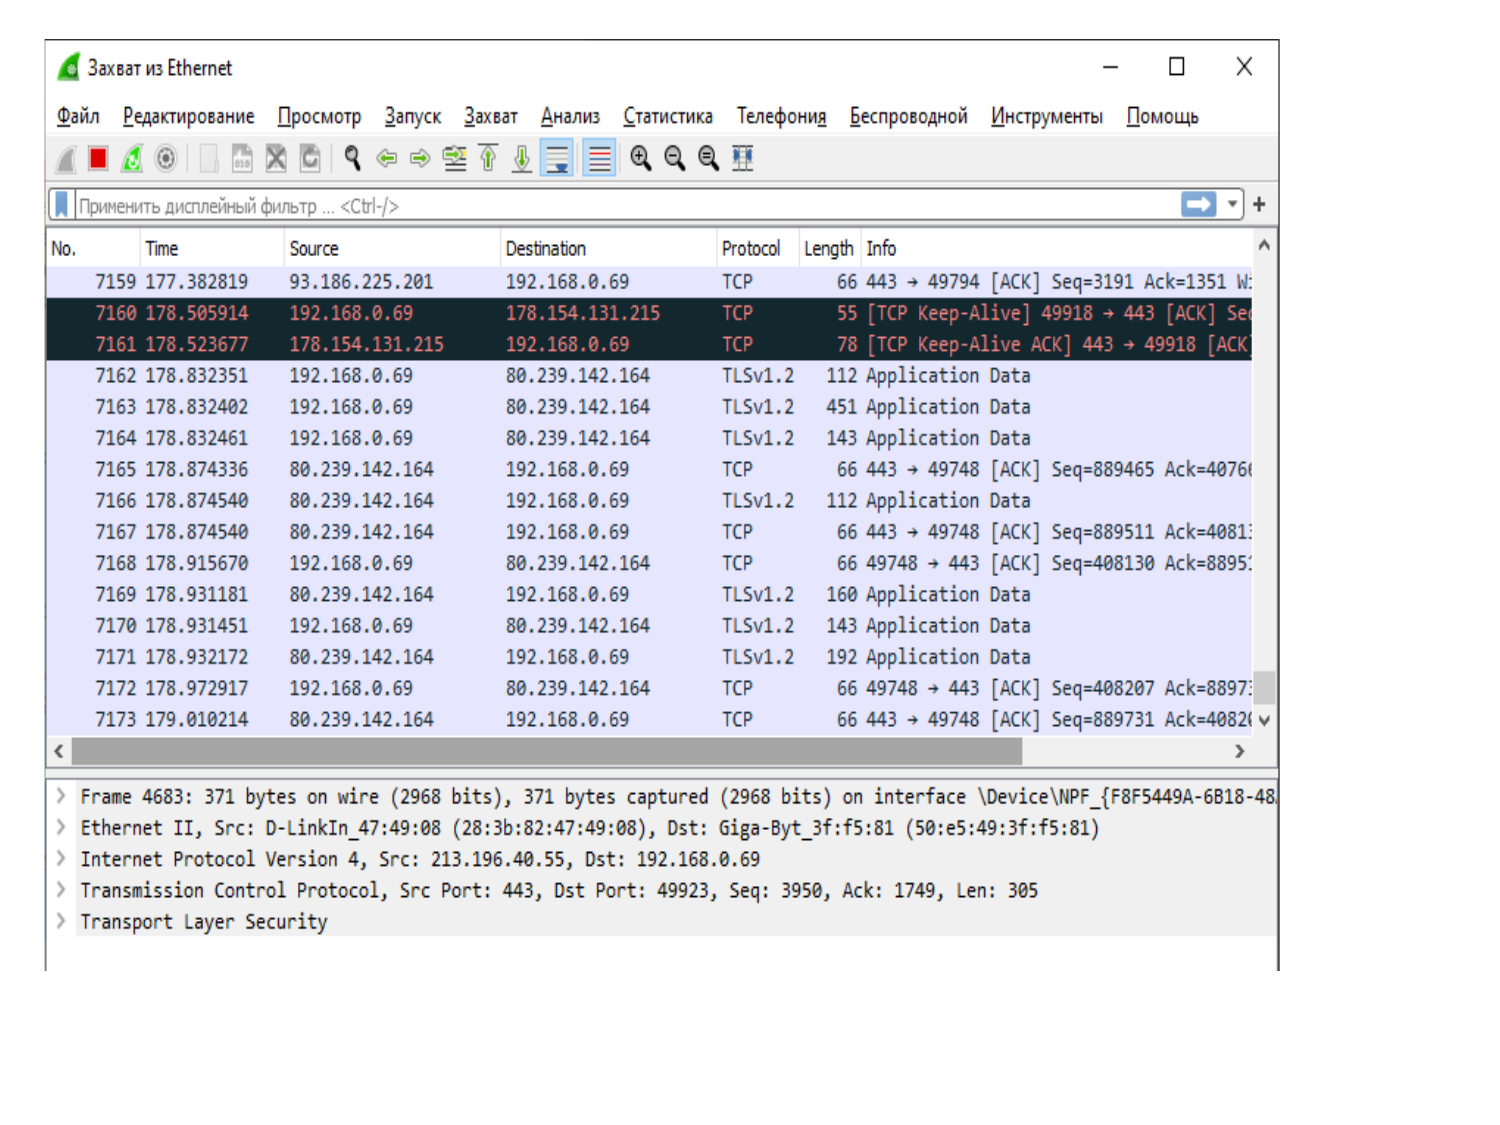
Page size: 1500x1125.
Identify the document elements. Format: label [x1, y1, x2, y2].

picture [44, 39, 1280, 971]
